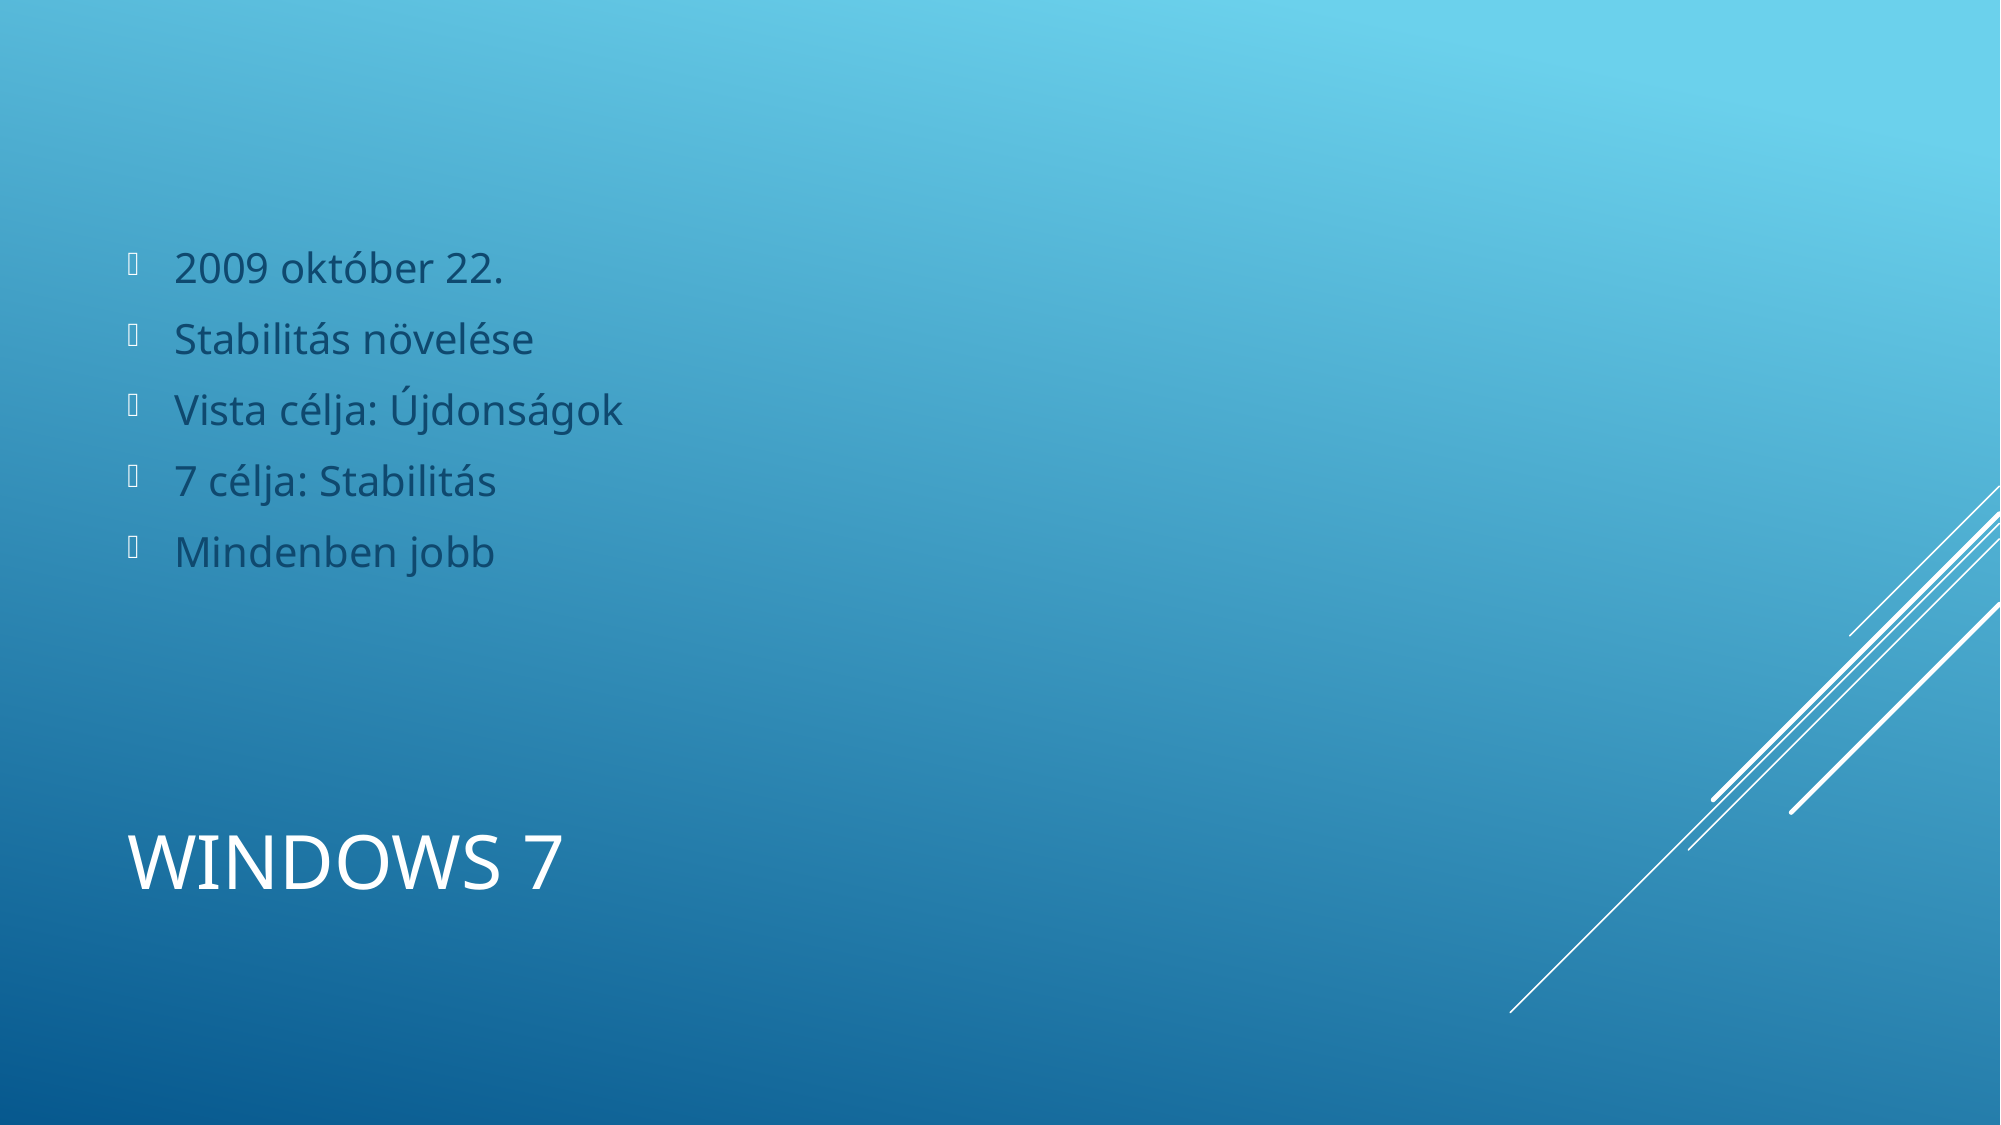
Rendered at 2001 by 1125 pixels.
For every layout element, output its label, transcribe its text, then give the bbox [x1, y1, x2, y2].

list 2009 október 22. Stabilitás növelése Vista célja: Újdonságok 7 célja: Stabilitás Mindenben jobb [112, 112, 1513, 706]
title Windows 7 [112, 736, 1513, 984]
